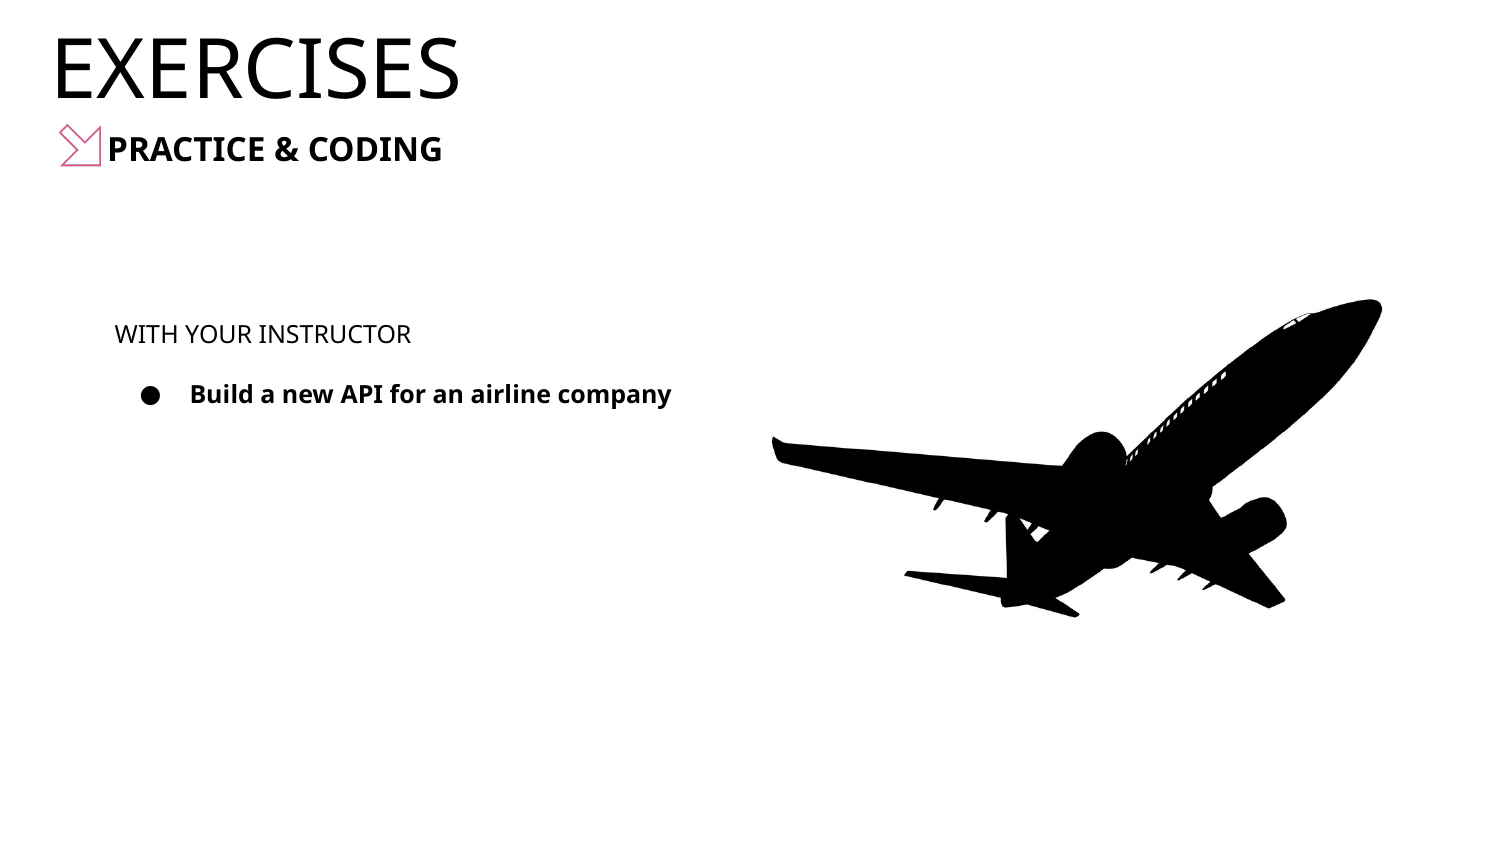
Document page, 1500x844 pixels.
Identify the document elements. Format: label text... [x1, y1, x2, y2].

text_box WITH YOUR INSTRUCTOR Build a new API for an airline company [99, 303, 744, 601]
picture [50, 115, 108, 173]
text_box EXERCISES [50, 46, 952, 132]
picture [749, 229, 1403, 674]
text_box PRACTICE & CODING [107, 124, 705, 180]
